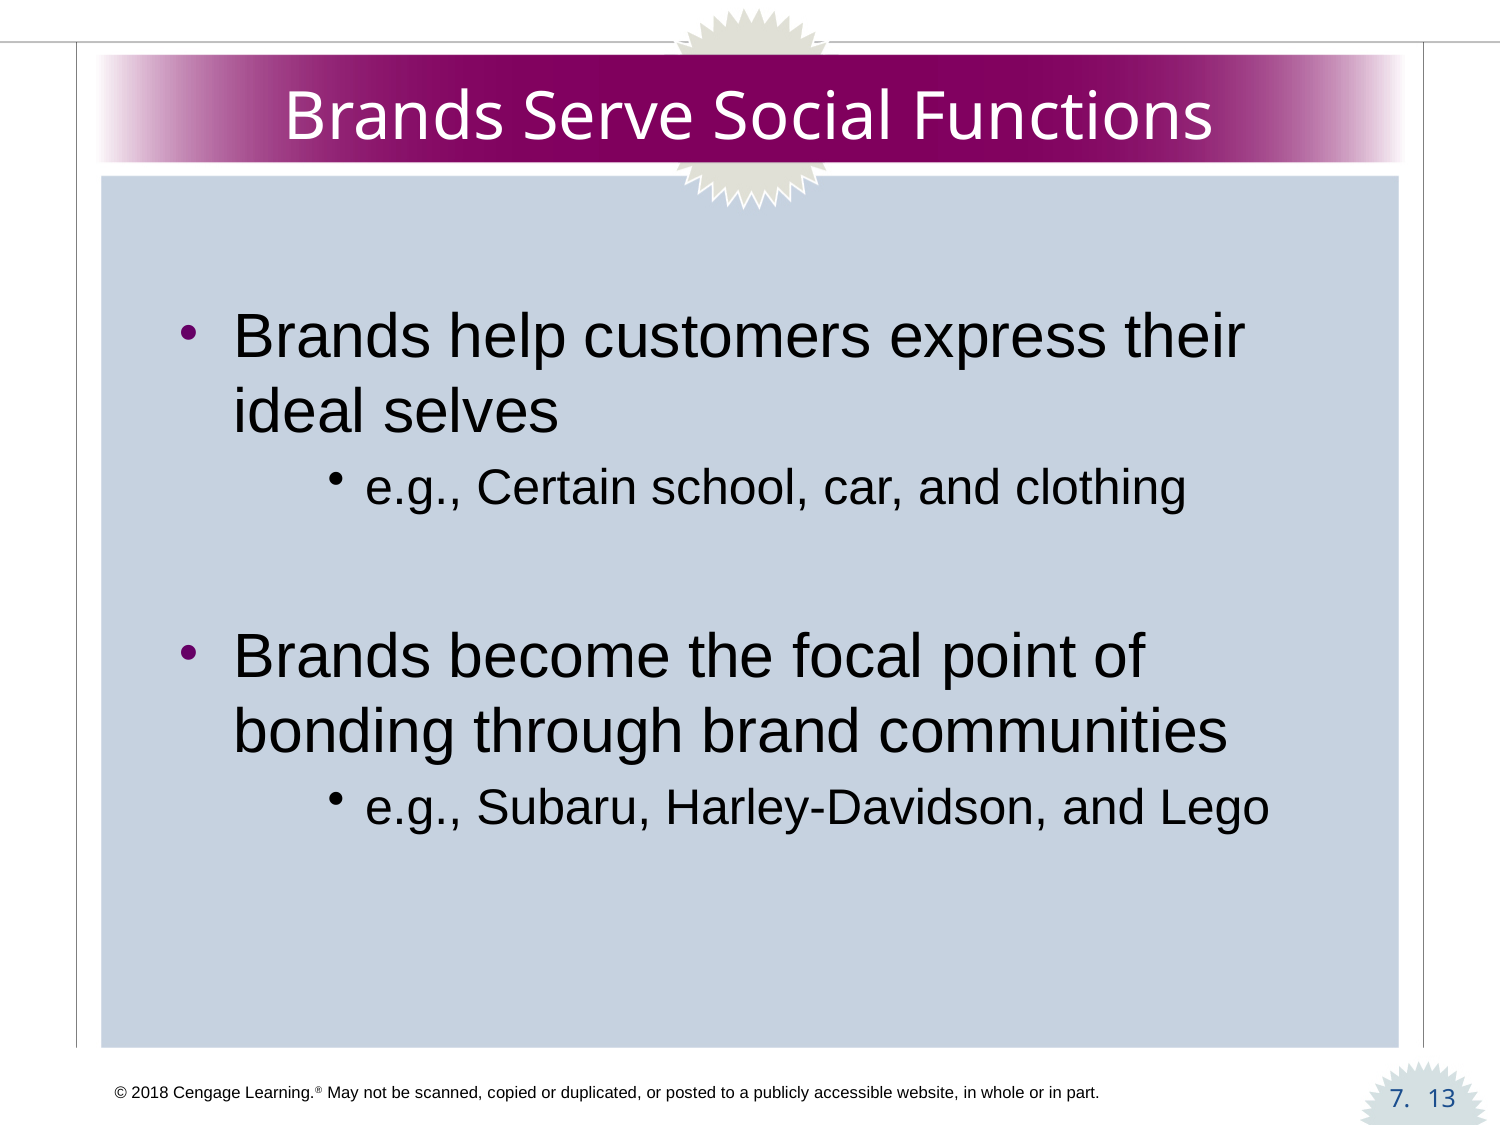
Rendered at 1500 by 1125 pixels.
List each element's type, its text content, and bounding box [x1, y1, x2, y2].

list Brands help customers express their ideal selves e.g., Certain school, car, and clothing Brands become the focal point of bonding through brand communities e.g., Subaru, Harley-Davidson, and Lego [162, 287, 1388, 1001]
title Brands Serve Social Functions [99, 62, 1401, 163]
picture [0, 0, 1500, 1125]
slide_number 13 [1412, 1074, 1476, 1125]
